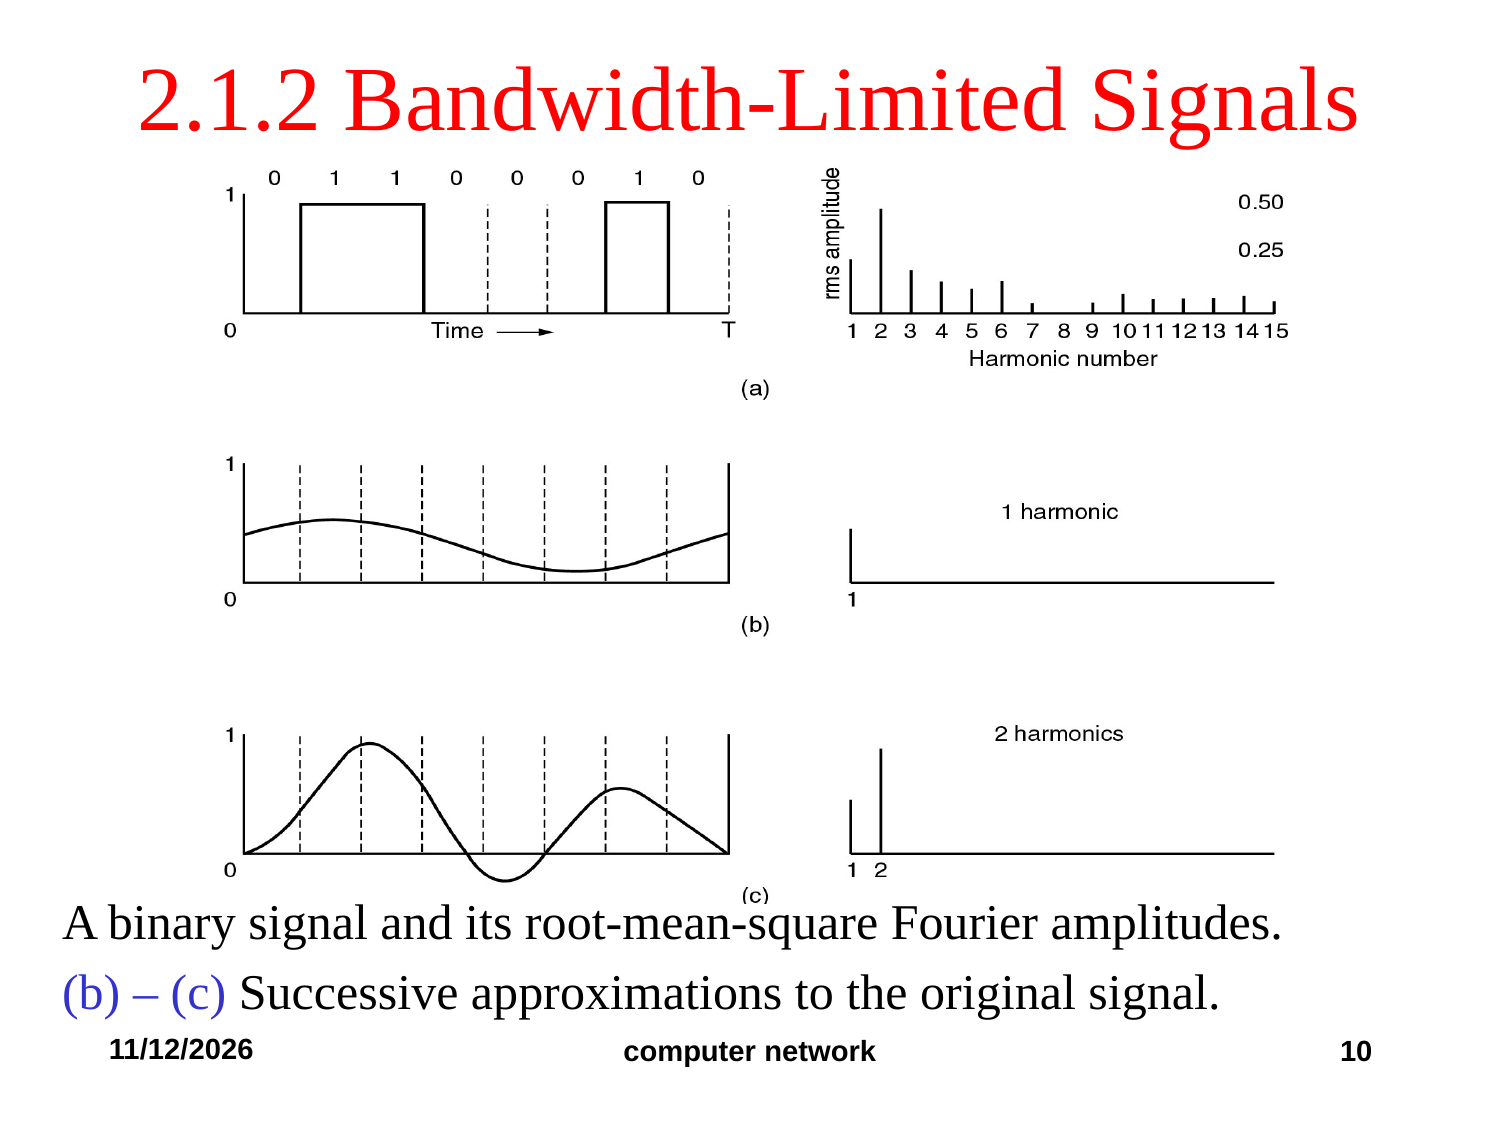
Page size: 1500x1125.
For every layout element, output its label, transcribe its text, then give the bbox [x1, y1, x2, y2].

slide_number 10 [1074, 1025, 1388, 1100]
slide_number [93, 1022, 407, 1098]
picture [222, 165, 1290, 904]
list A binary signal and its root-mean-square Fourier amplitudes. (b) – (c) Successive approximations to the original signal. [47, 882, 1500, 1020]
footer computer network [512, 1025, 988, 1100]
title 2.1.2 Bandwidth-Limited Signals [0, 0, 1500, 188]
